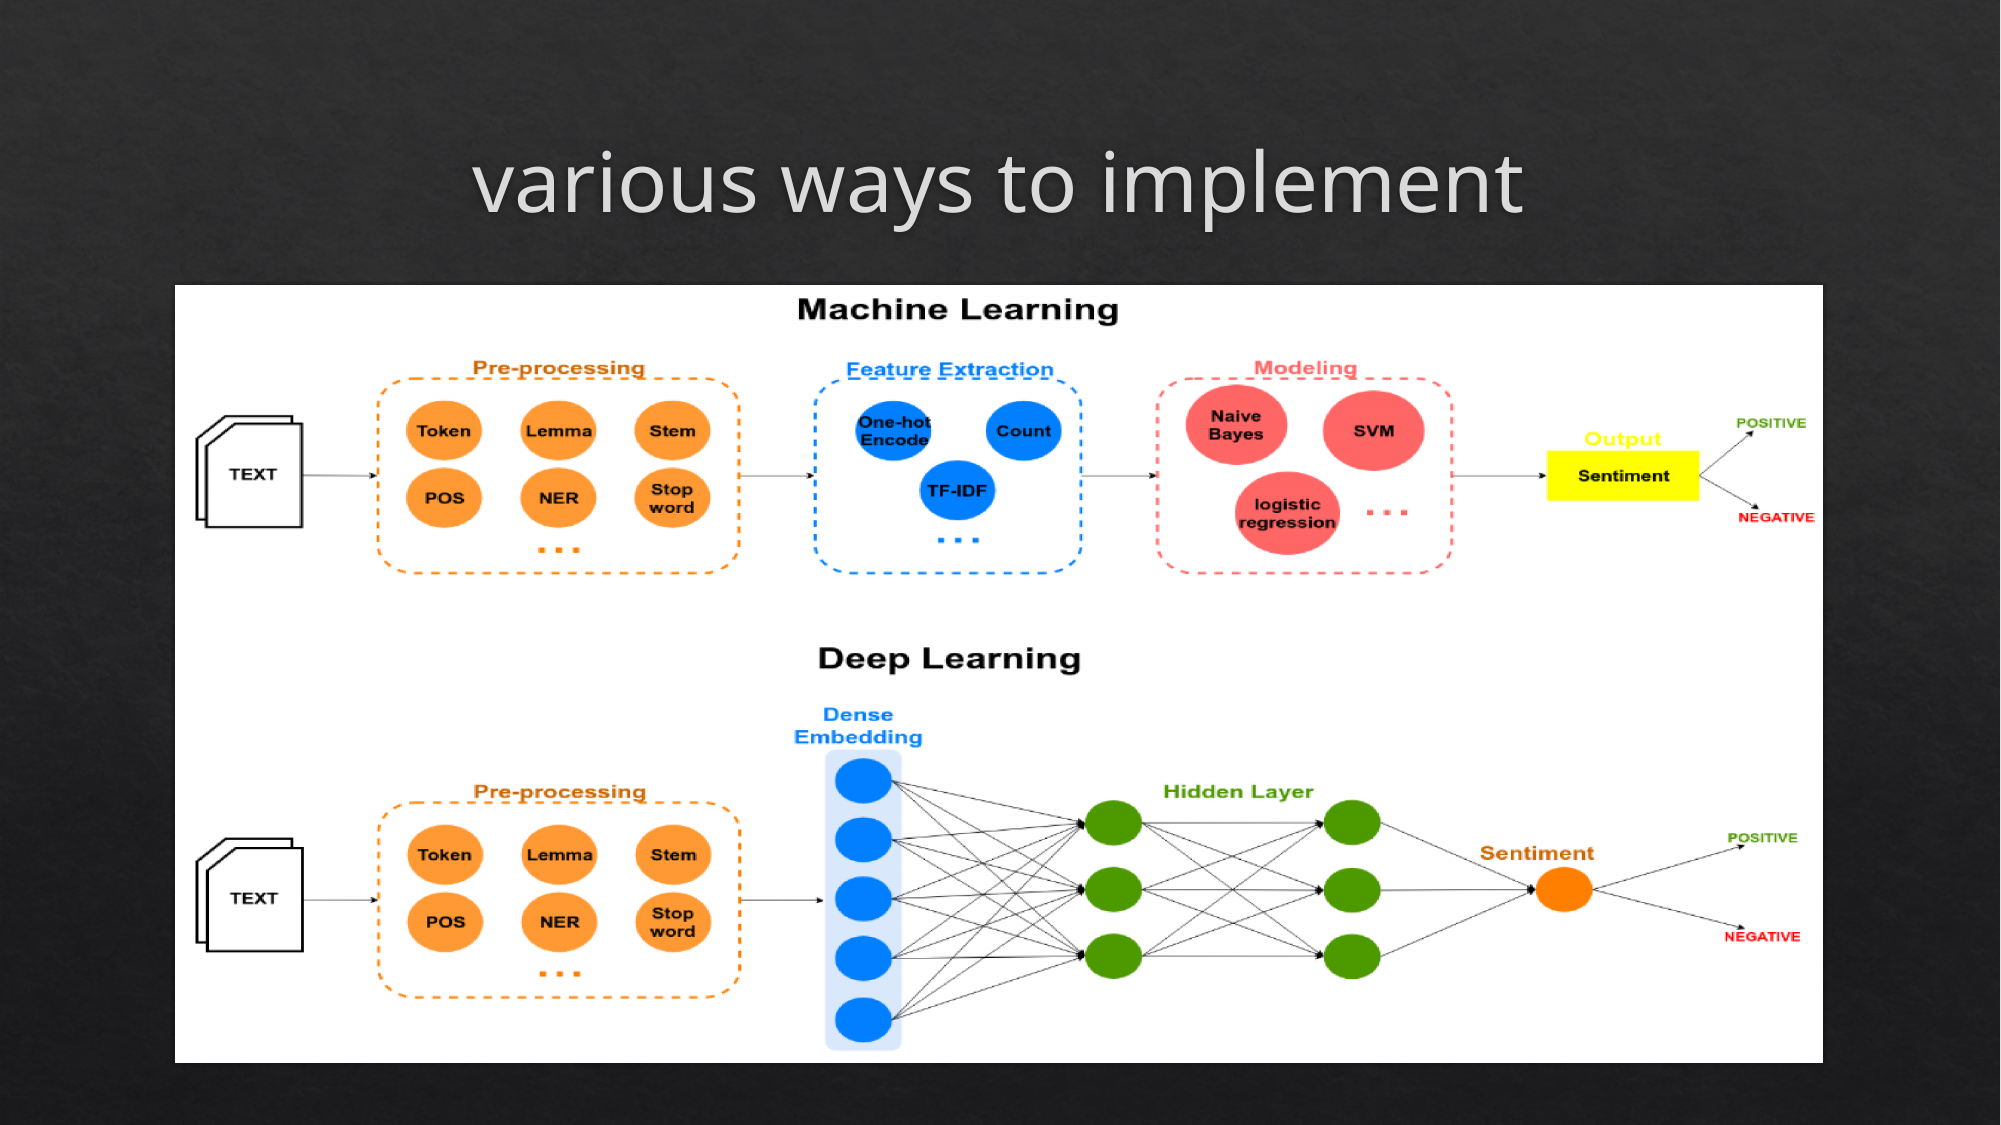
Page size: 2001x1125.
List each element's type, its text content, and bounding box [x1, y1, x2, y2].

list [175, 285, 1823, 1064]
title various ways to implement [149, 99, 1849, 260]
